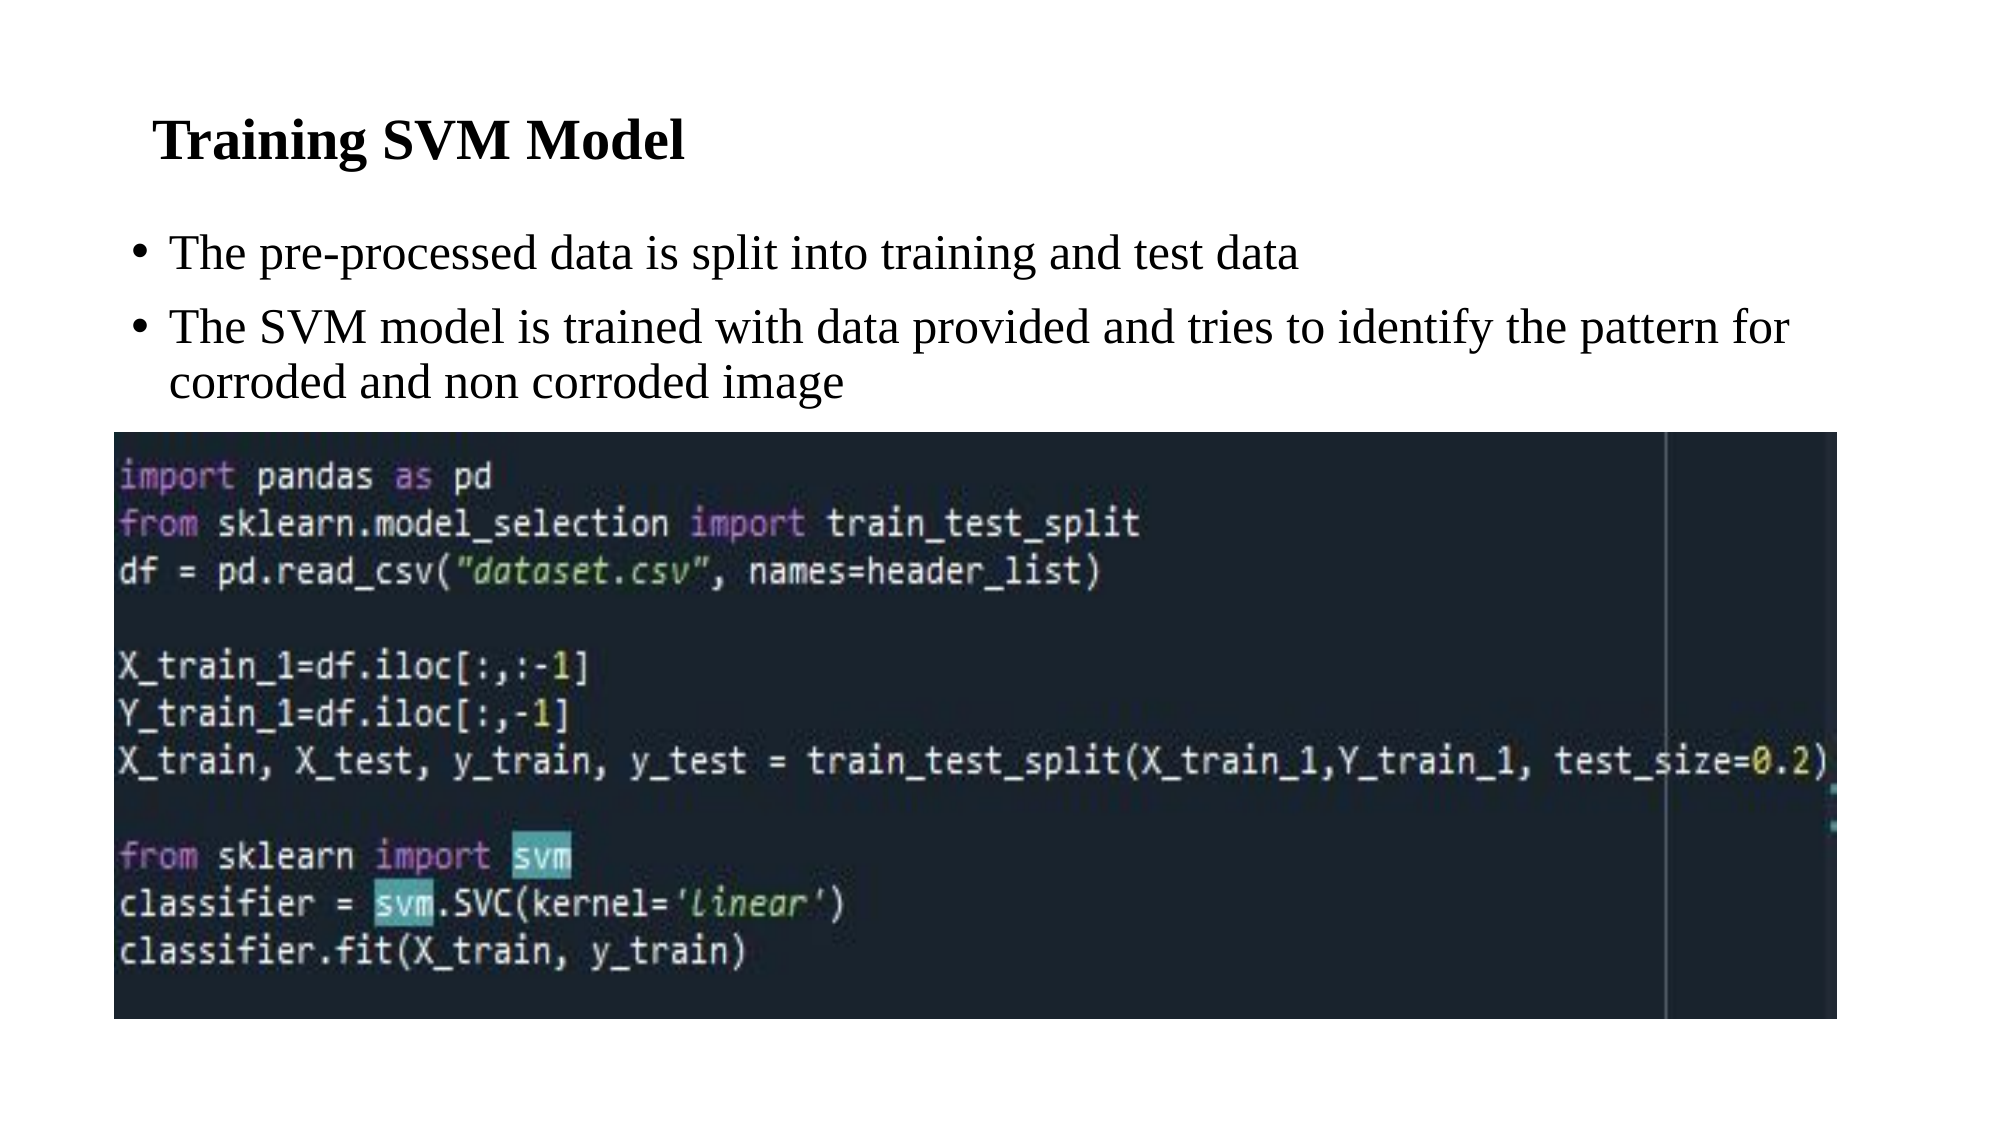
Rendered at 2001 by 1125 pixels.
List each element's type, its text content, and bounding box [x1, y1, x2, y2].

picture [114, 432, 1837, 1019]
text_box The pre-processed data is split into training and test data The SVM model is trained with data provided and tries to identify the pattern for corroded and non corroded image [116, 218, 1842, 499]
text_box Training SVM Model [137, 101, 1863, 215]
